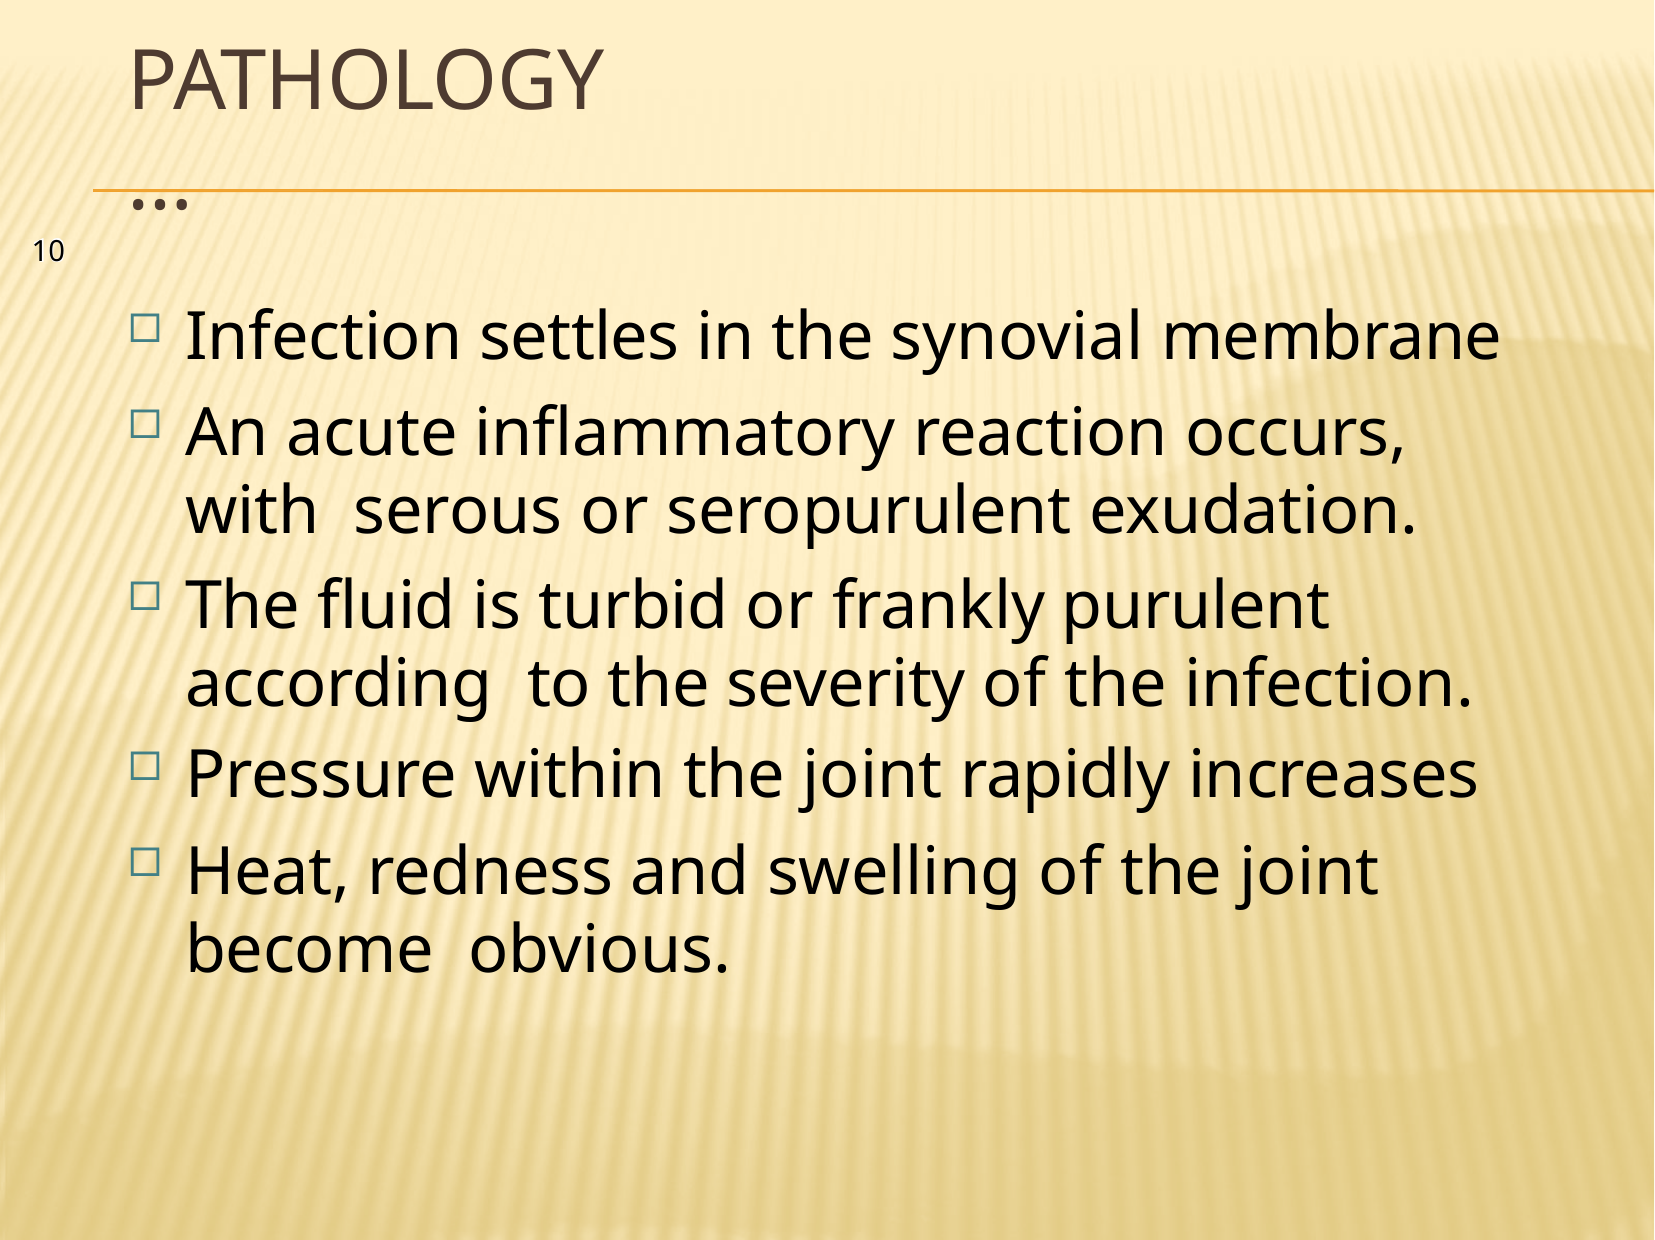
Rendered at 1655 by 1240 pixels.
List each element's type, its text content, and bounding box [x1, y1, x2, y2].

text_box 10 [29, 229, 67, 268]
text_box Infection settles in the synovial membrane An acute inﬂammatory reaction occurs, with serous or seropurulent exudation. The ﬂuid is turbid or frankly purulent according to the severity of the infection. Pressure within the joint rapidly increases Heat, redness and swelling of the joint become obvious. [125, 276, 1559, 986]
title Pathology… [125, 20, 646, 230]
